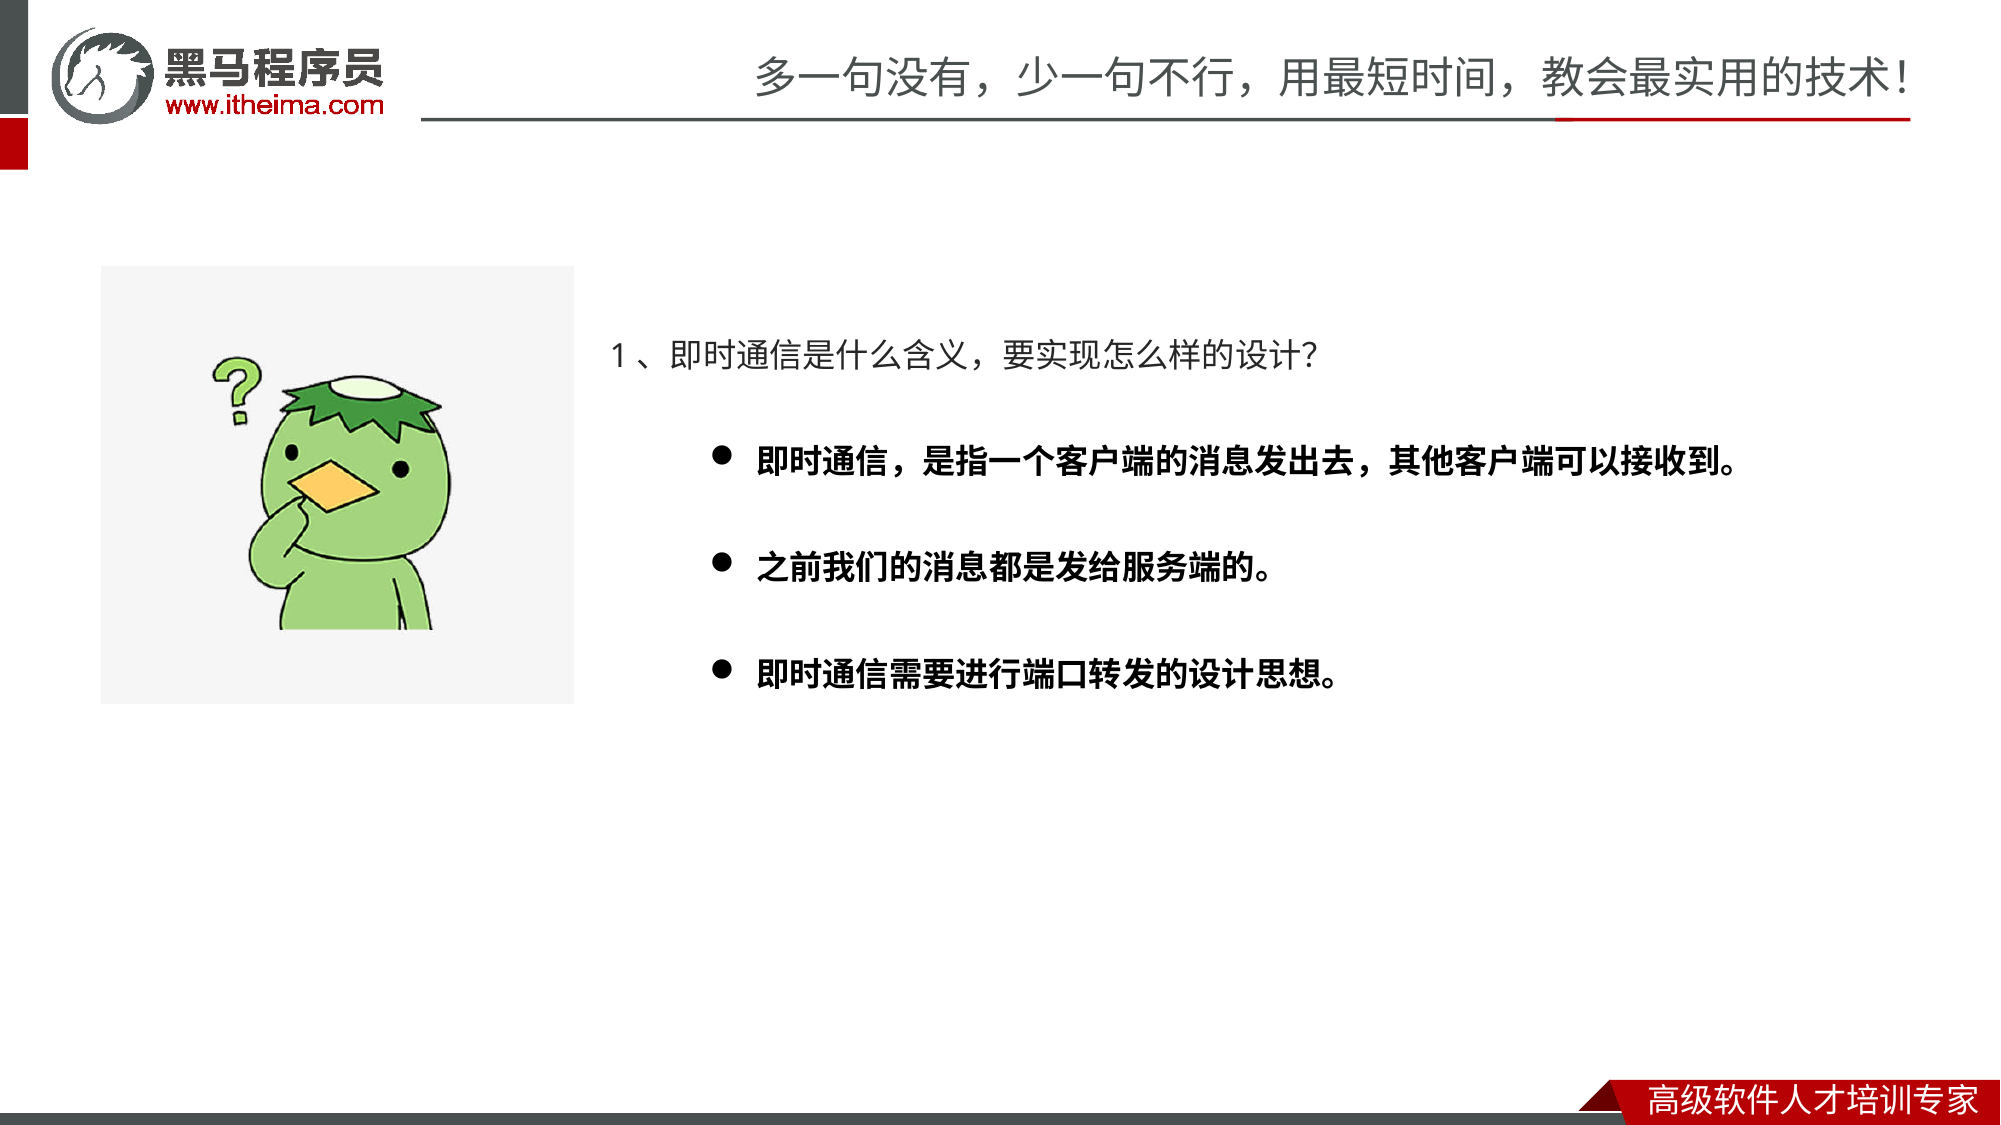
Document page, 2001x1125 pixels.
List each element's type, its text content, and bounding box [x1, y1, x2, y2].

list 1、即时通信是什么含义，要实现怎么样的设计？ 即时通信，是指一个客户端的消息发出去，其他客户端可以接收到。 之前我们的消息都是发给服务端的。 即时通信需要进行端口转发的设计思想。 [594, 266, 1872, 900]
picture [101, 266, 574, 704]
picture [50, 26, 384, 125]
